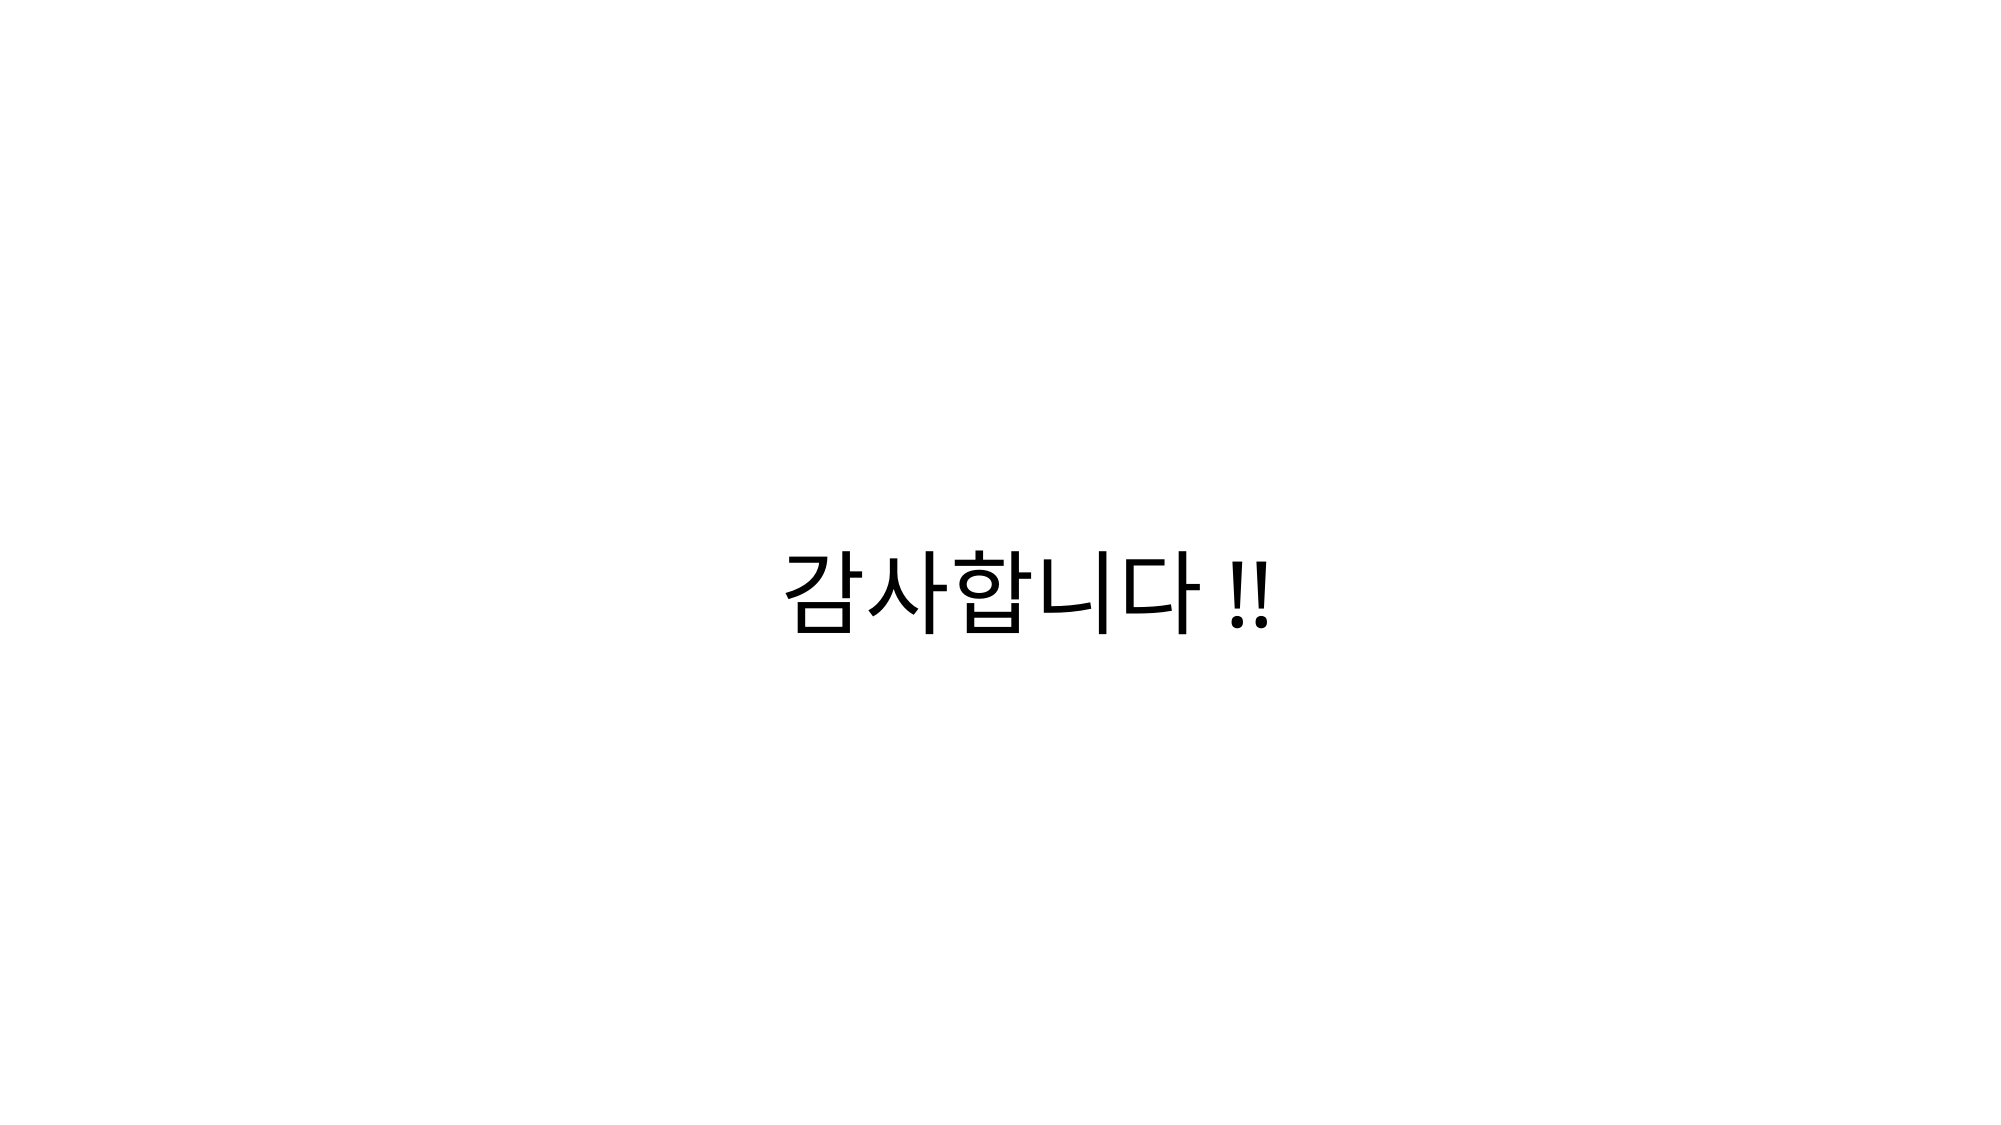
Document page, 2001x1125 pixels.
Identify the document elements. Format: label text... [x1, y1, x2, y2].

title 감사합니다!! [165, 488, 1891, 707]
